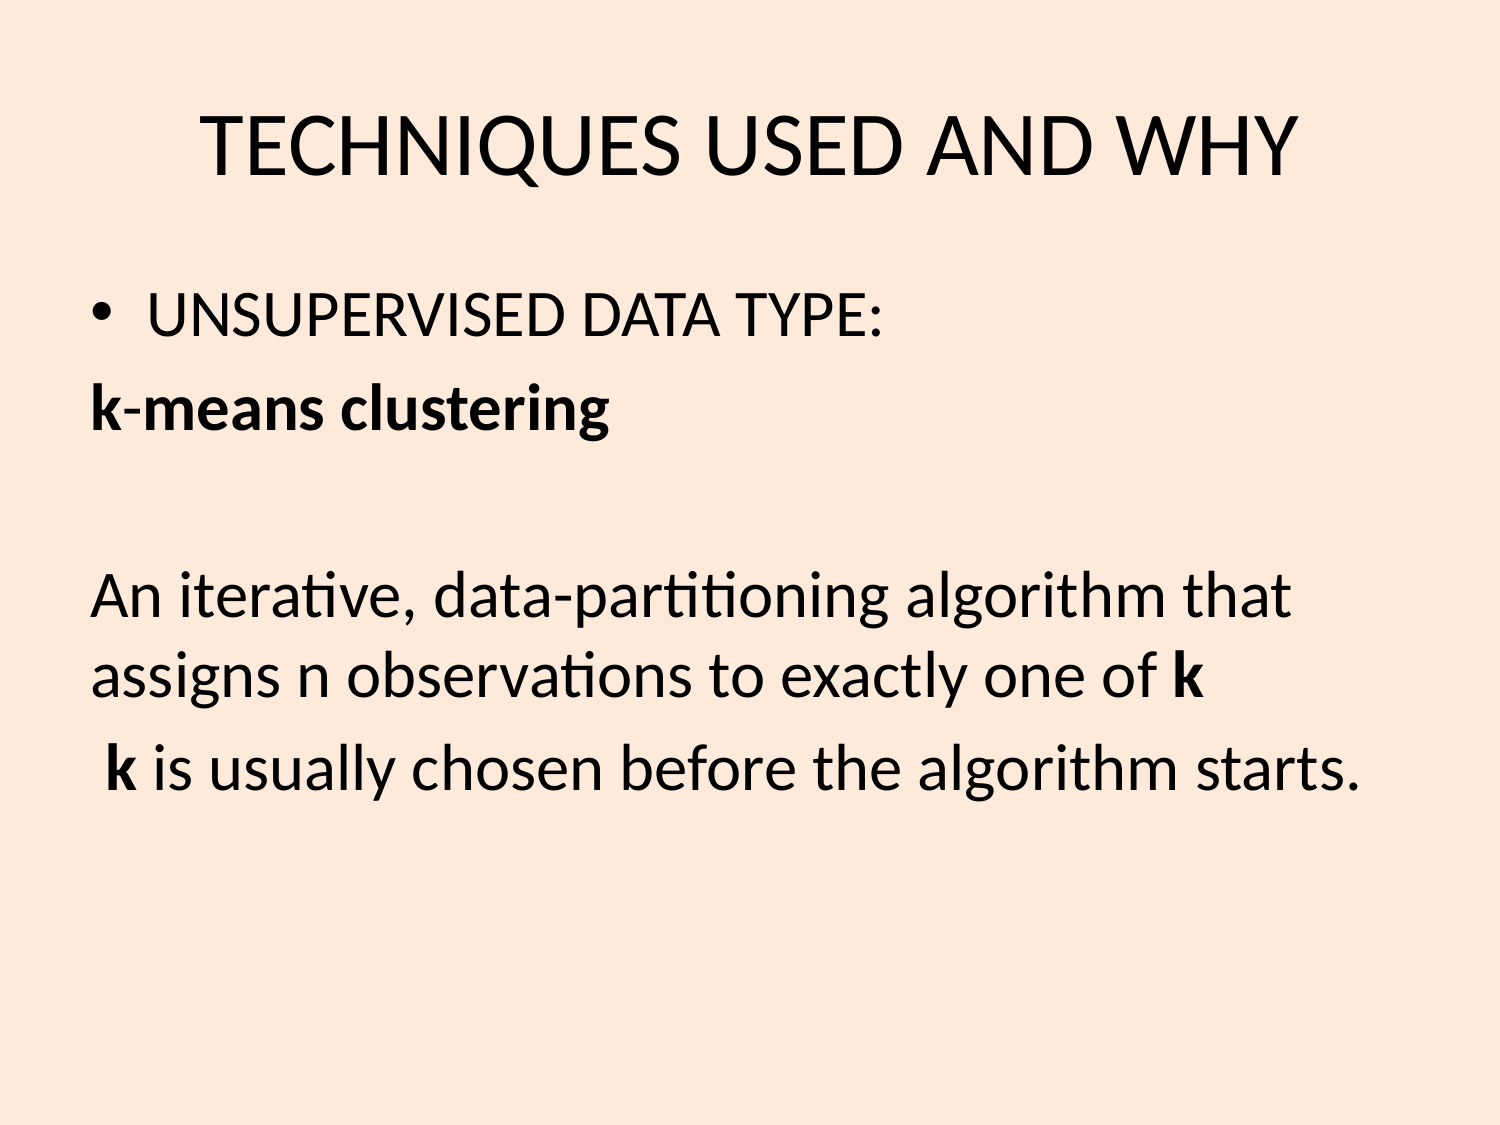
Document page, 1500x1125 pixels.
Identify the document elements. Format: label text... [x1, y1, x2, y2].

list UNSUPERVISED DATA TYPE: k-means clustering An iterative, data-partitioning algorithm that assigns n observations to exactly one of k k is usually chosen before the algorithm starts. [75, 262, 1425, 1005]
title TECHNIQUES USED AND WHY [75, 45, 1425, 233]
